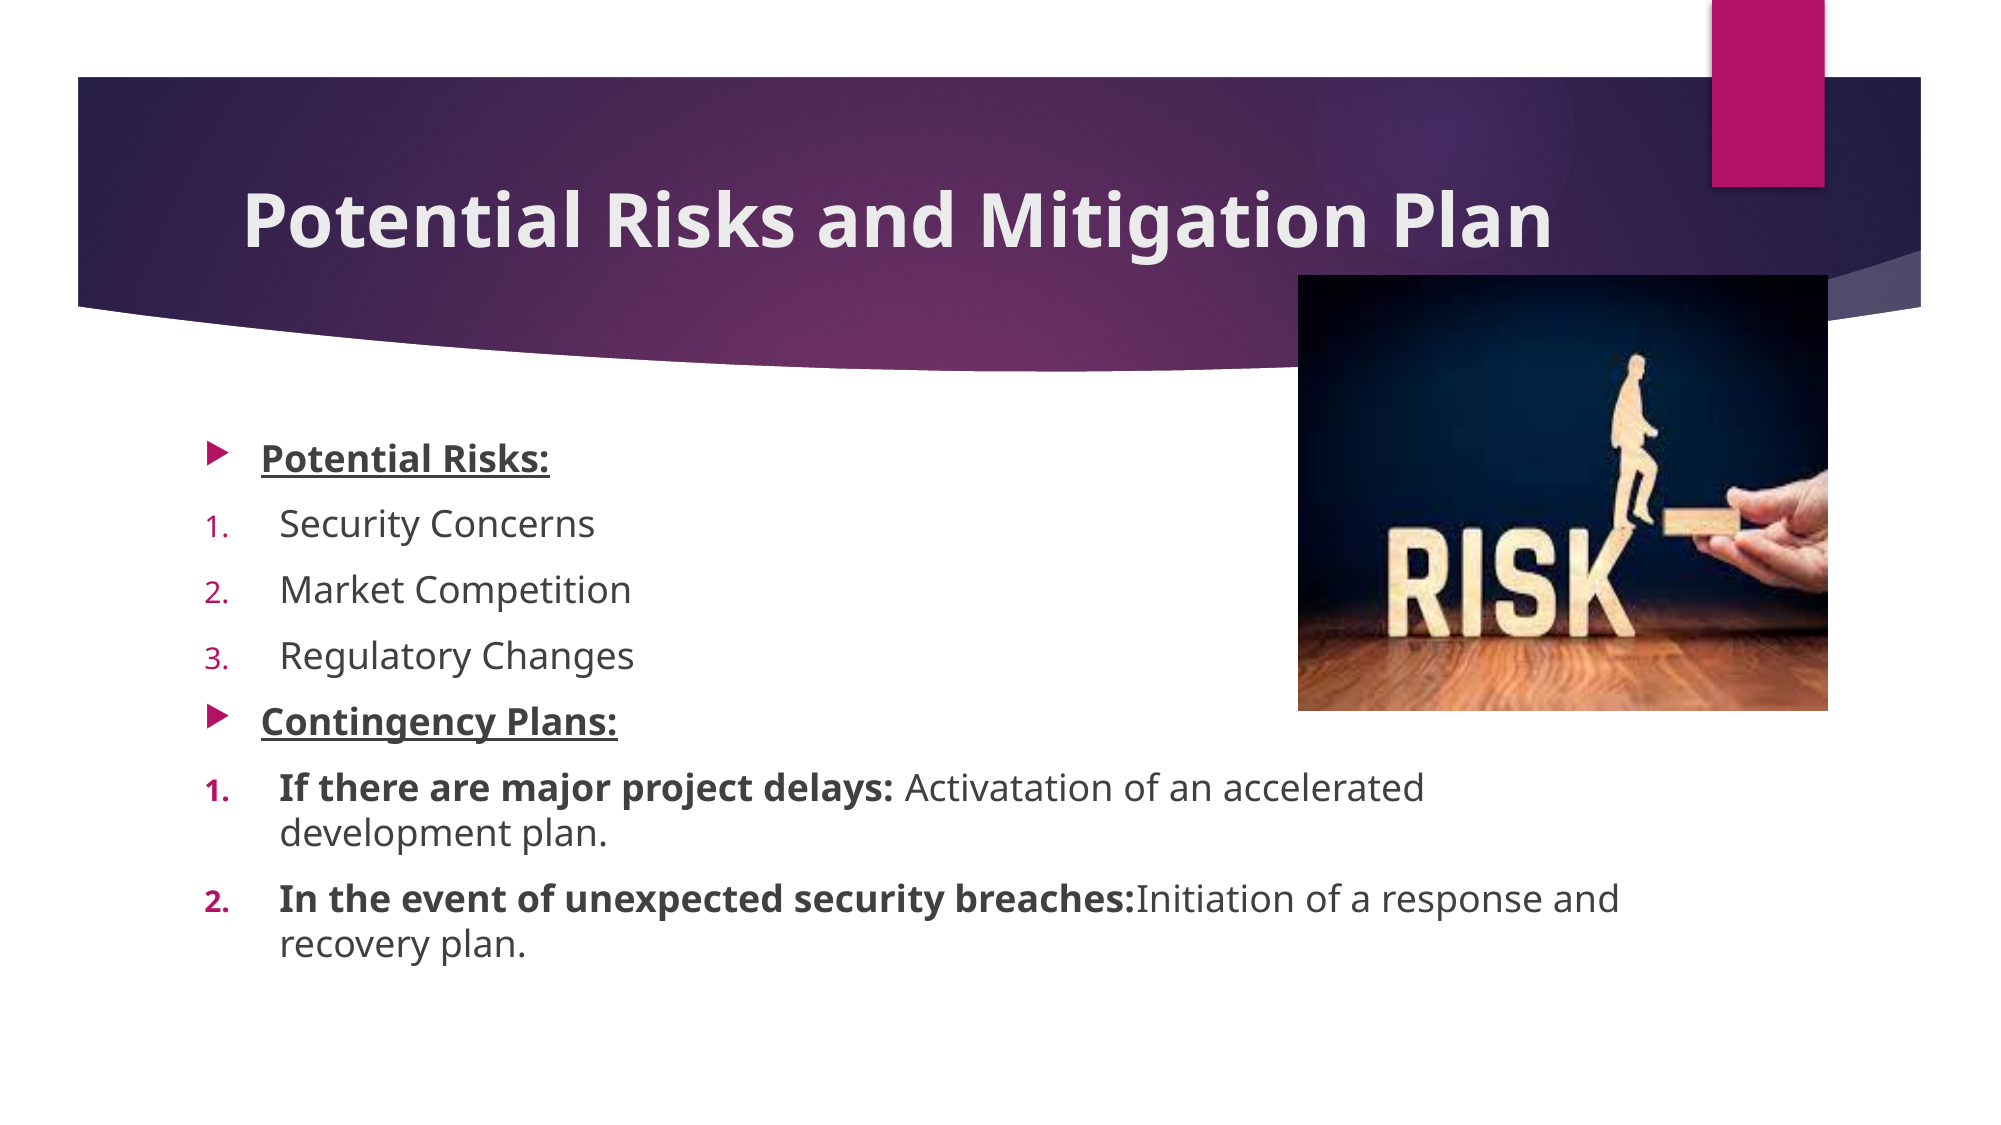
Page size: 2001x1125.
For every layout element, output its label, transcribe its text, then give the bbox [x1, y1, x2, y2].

list Potential Risks: Security Concerns Market Competition Regulatory Changes Contingency Plans: If there are major project delays: Activatation of an accelerated development plan. In the event of unexpected security breaches:Initiation of a response and recovery plan. [189, 427, 1638, 988]
picture [1298, 275, 1829, 711]
title Potential Risks and Mitigation Plan [189, 159, 1627, 276]
